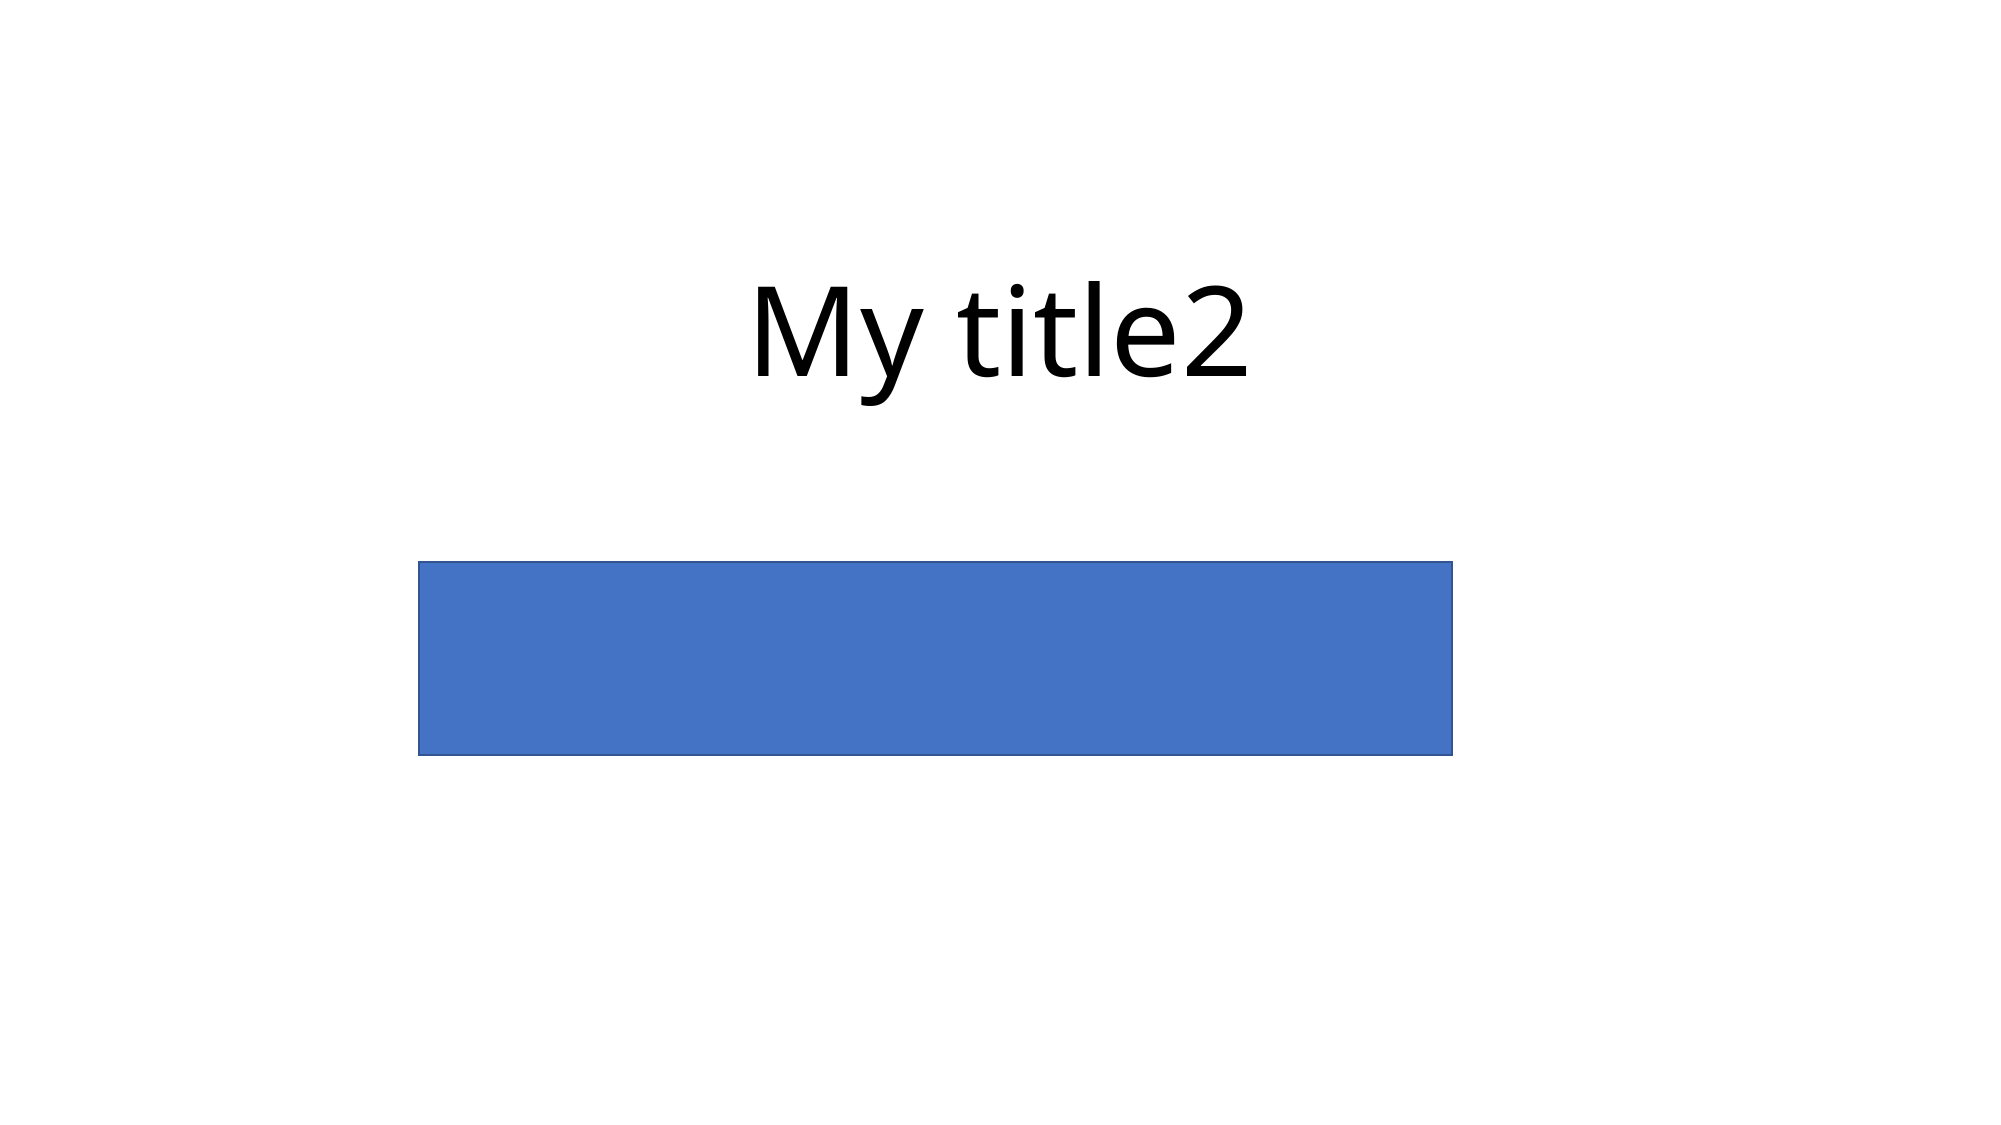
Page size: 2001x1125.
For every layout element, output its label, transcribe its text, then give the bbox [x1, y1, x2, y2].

text_box [418, 561, 1453, 756]
title My title2 [249, 184, 1750, 412]
